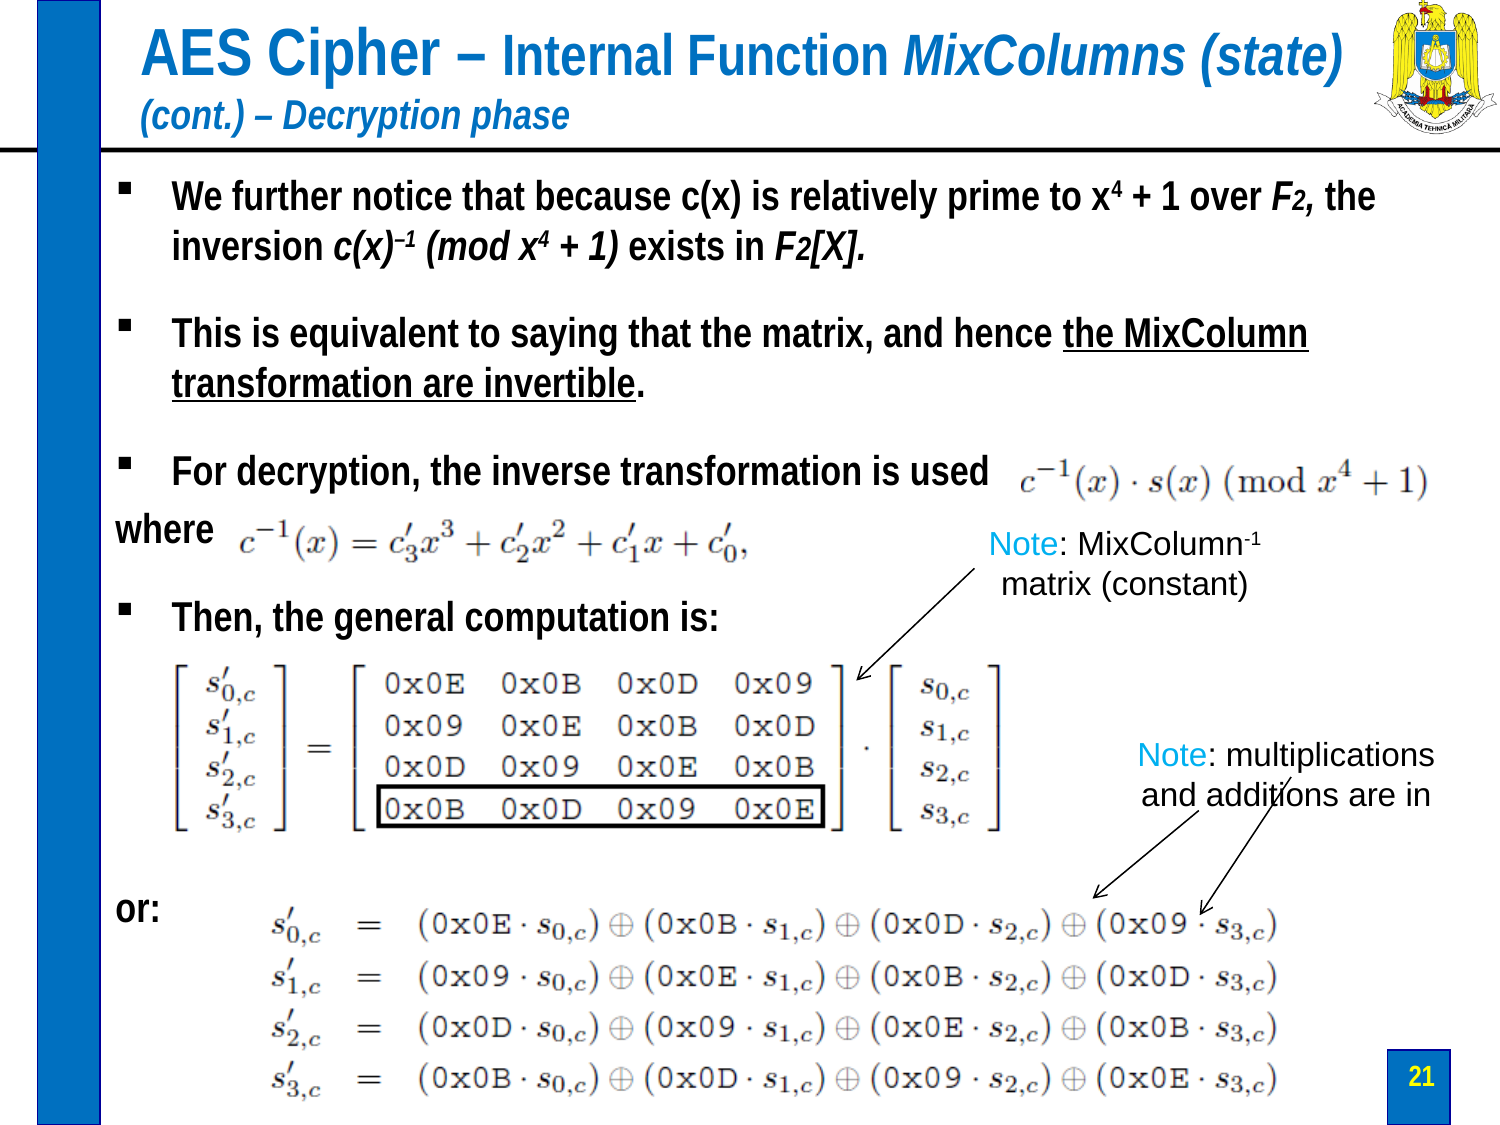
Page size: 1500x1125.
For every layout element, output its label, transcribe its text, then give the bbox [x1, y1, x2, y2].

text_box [1199, 776, 1292, 916]
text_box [1092, 810, 1194, 899]
picture [1021, 455, 1432, 505]
picture [170, 656, 1011, 842]
list We further notice that because c(x) is relatively prime to x4 + 1 over F2, the inversion c(x)–1 (mod x4 + 1) exists in F2[X]. This is equivalent to saying that the matrix, and hence the MixColumn transformation are invertible. For decryption, the inverse transformation is used where Then, the general computation is: or: [100, 160, 1500, 1106]
text_box Note: MixColumn-1 matrix (constant) [927, 515, 1323, 610]
picture [265, 898, 1288, 1107]
picture [1374, 0, 1500, 137]
slide_number 21 [1374, 1049, 1451, 1101]
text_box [855, 568, 975, 681]
title AES Cipher – Internal Function MixColumns (state) (cont.) – Decryption phase [125, 10, 1376, 136]
picture [236, 514, 751, 569]
